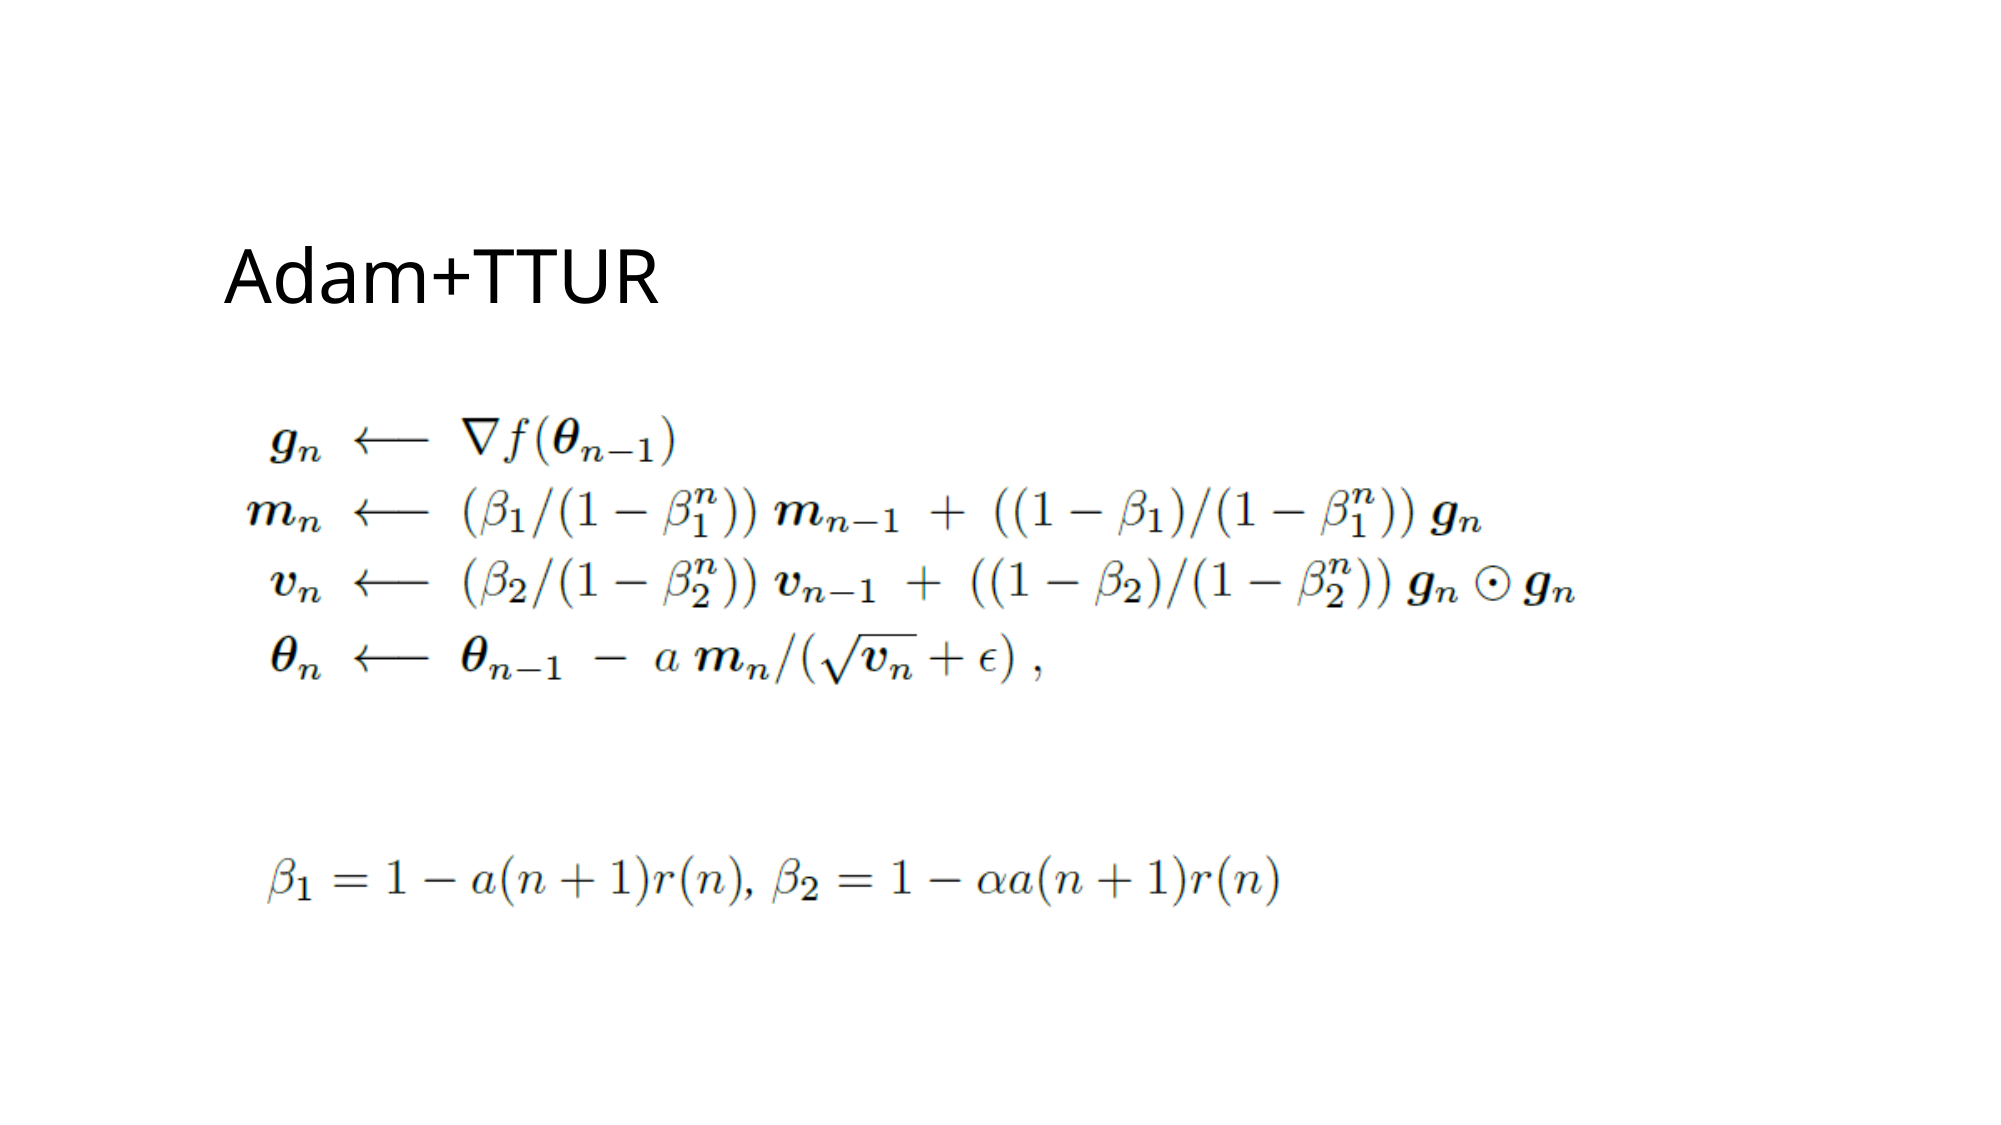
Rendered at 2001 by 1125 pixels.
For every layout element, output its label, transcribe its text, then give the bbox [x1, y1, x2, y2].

text_box Adam+TTUR [209, 221, 1216, 326]
picture [266, 840, 1294, 909]
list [86, 415, 1695, 710]
